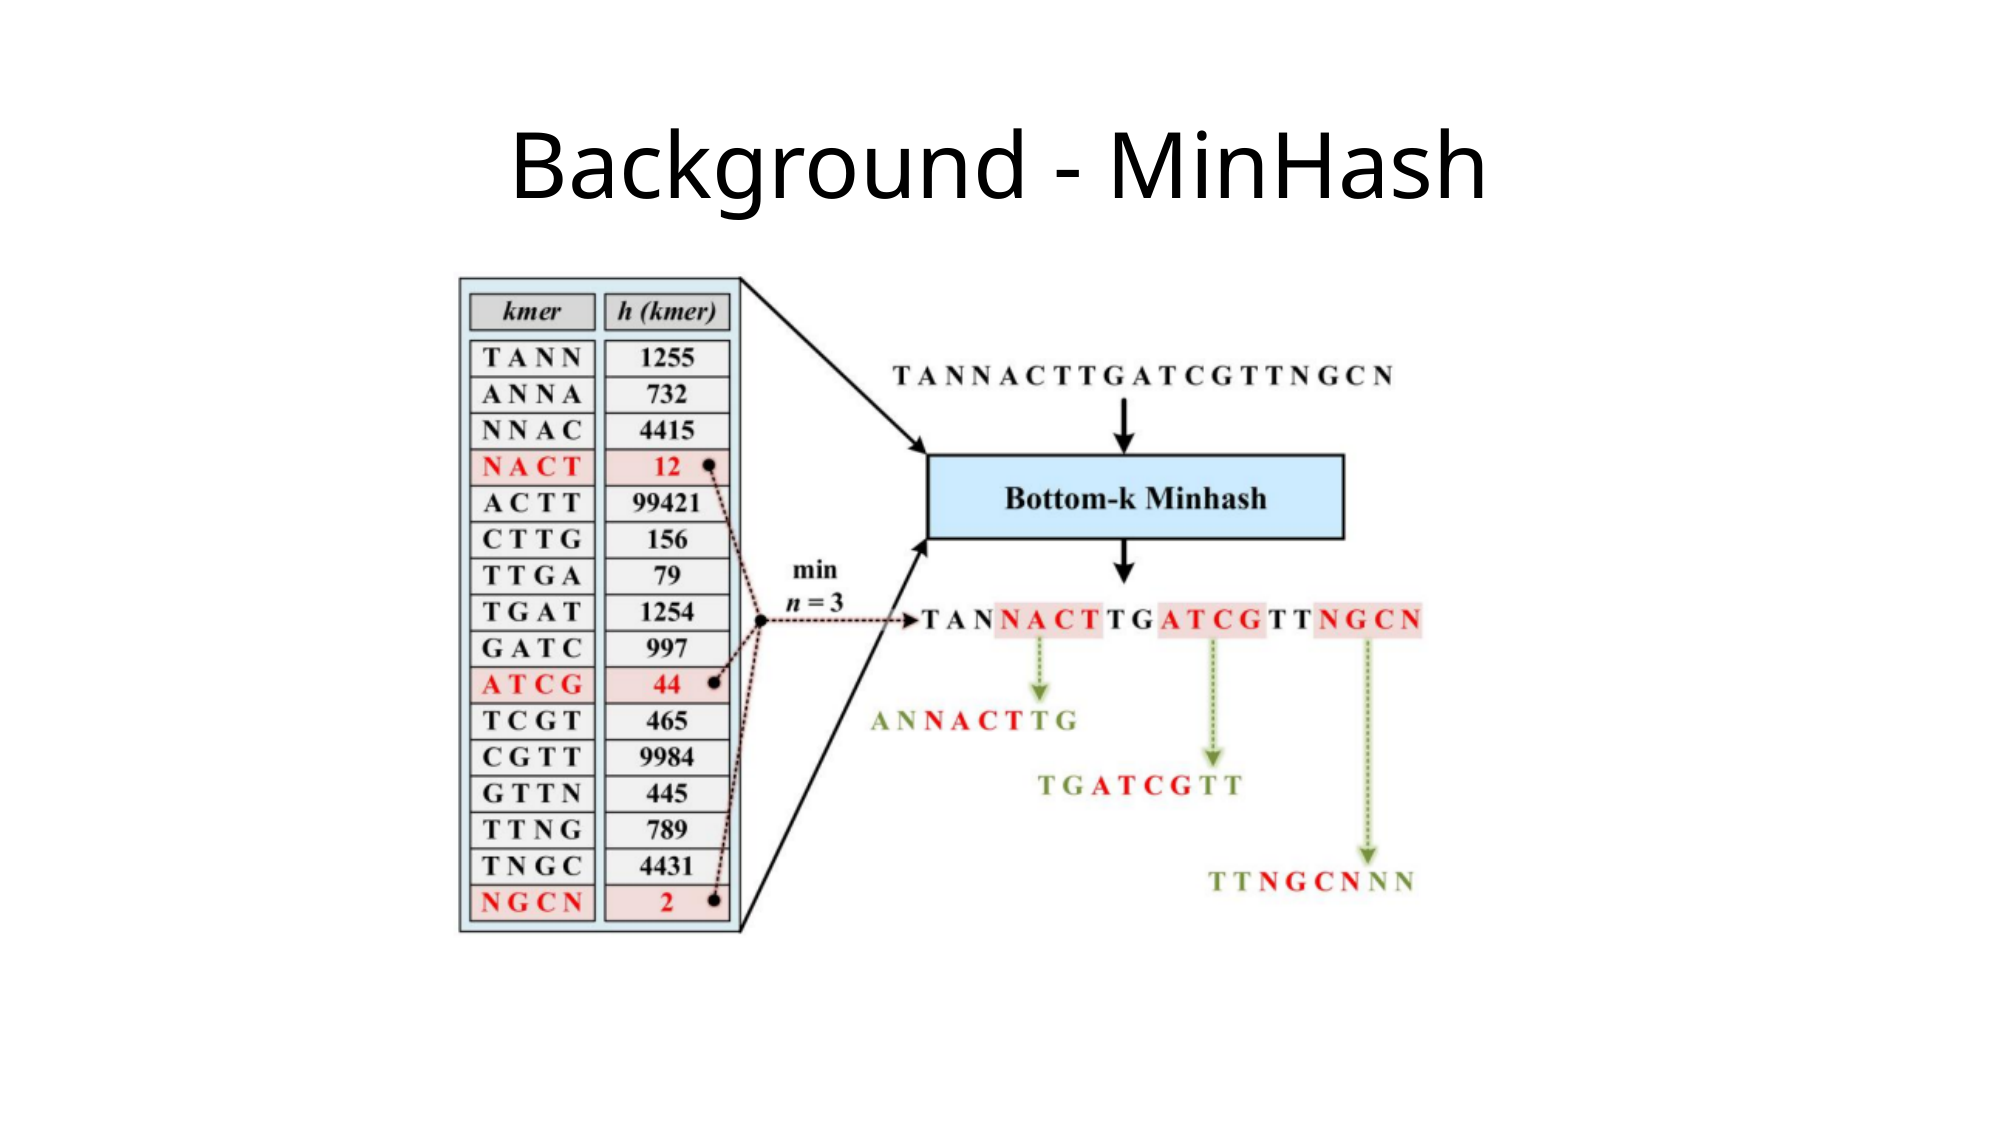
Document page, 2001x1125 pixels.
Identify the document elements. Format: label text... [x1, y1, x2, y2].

title Background - MinHash [137, 59, 1863, 278]
picture [439, 258, 1459, 945]
